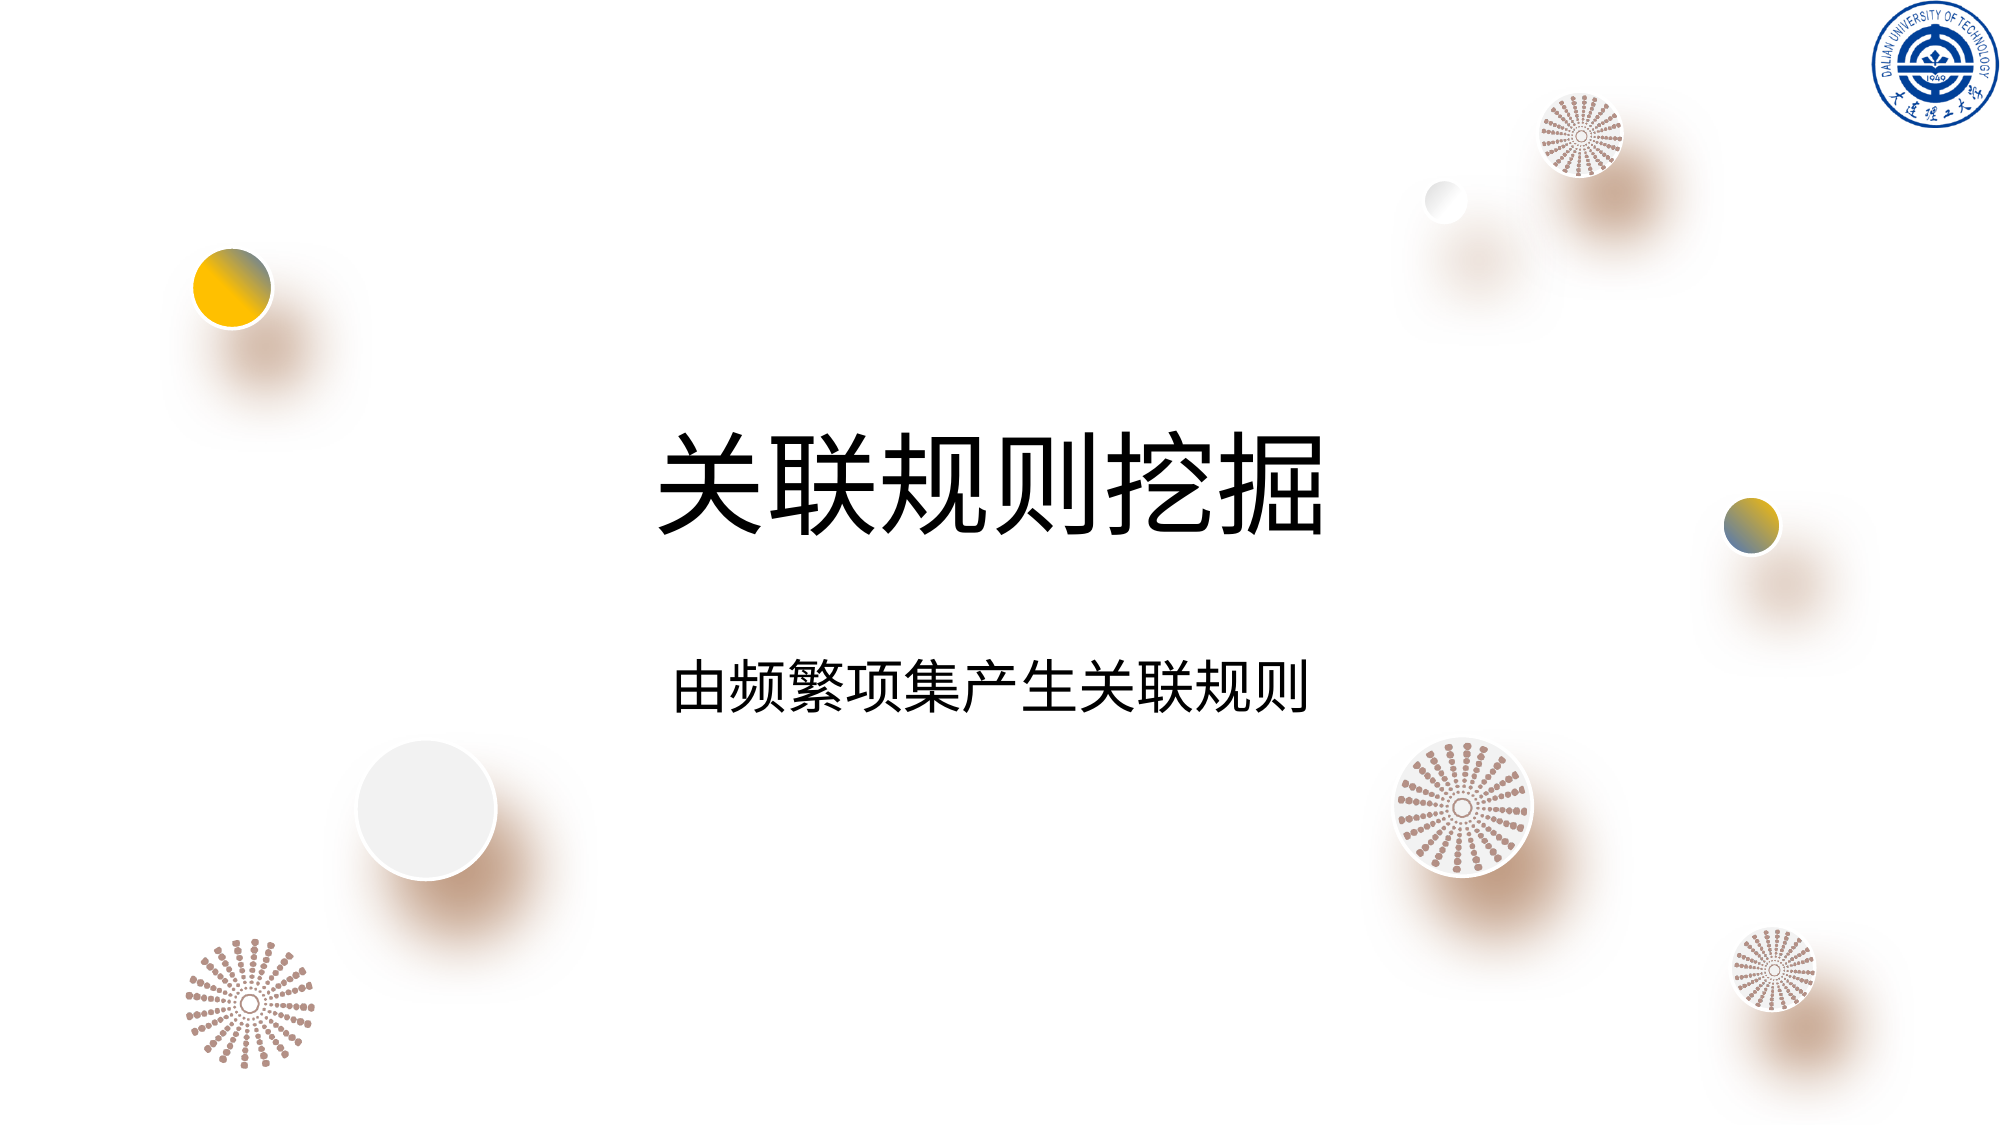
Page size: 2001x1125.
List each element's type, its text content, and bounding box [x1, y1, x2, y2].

title 关联规则挖掘 [241, 335, 1741, 559]
subtitle 由频繁项集产生关联规则 [241, 650, 1741, 922]
picture [1871, 0, 2001, 128]
